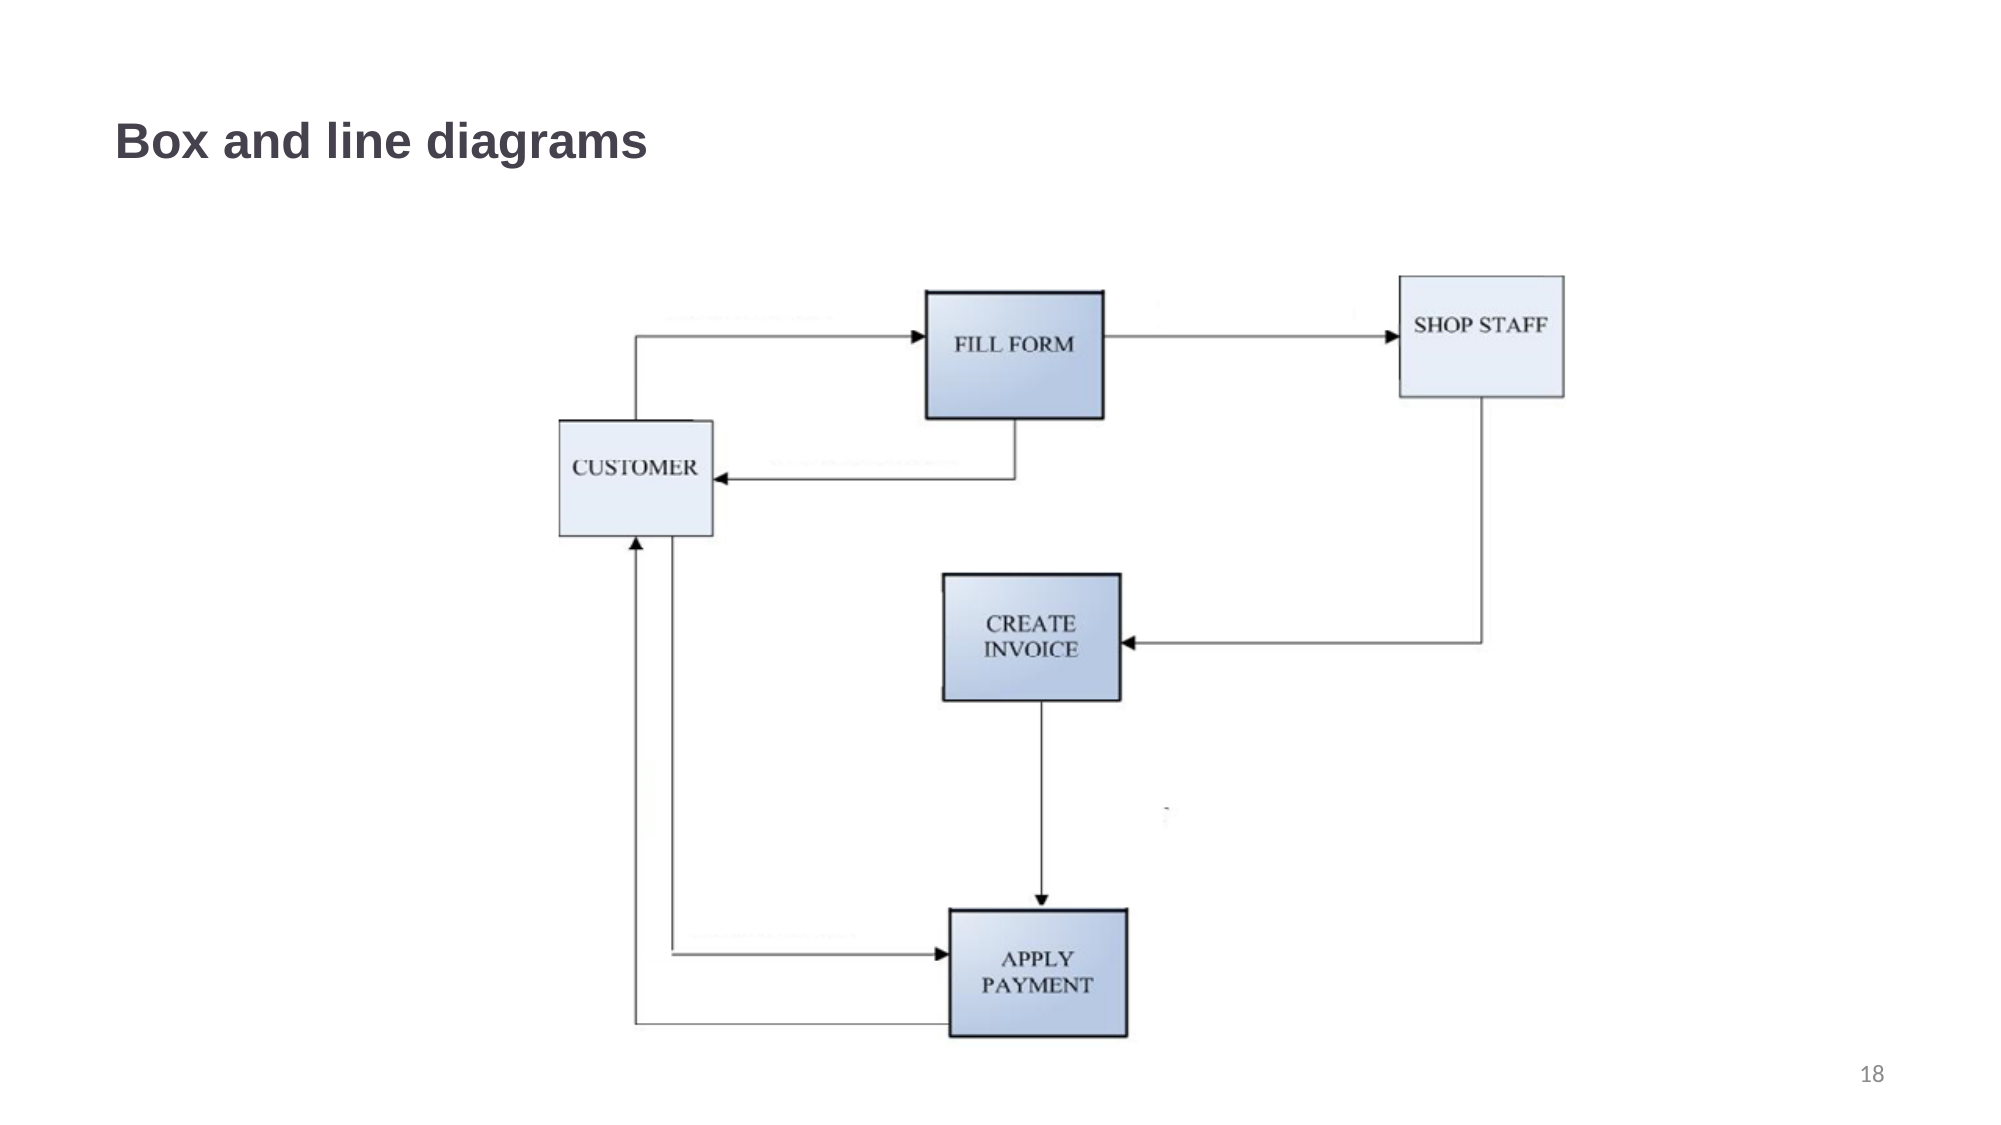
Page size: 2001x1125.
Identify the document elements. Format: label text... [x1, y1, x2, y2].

slide_number 18 [1433, 1042, 1900, 1103]
picture [498, 232, 1587, 1083]
title Box and line diagrams [99, 44, 1696, 233]
